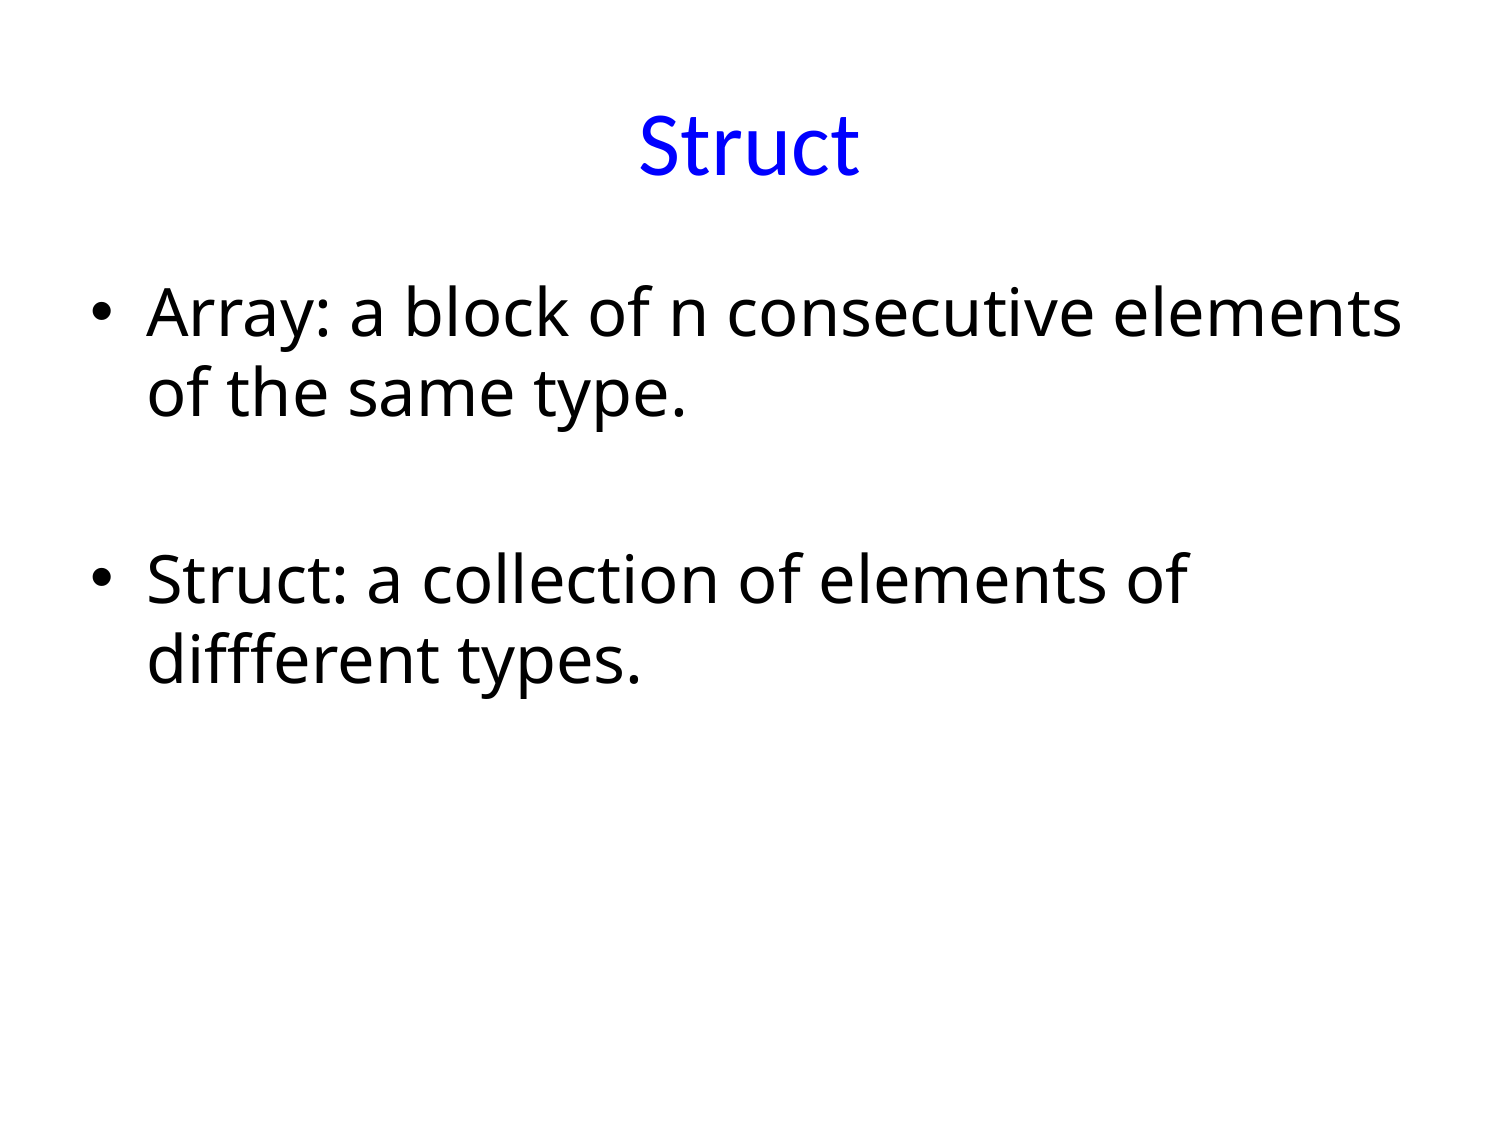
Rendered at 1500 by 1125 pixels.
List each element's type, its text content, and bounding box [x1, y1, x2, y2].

list Array: a block of n consecutive elements of the same type. Struct: a collection of elements of diffferent types. [75, 262, 1425, 1005]
title Struct [75, 45, 1425, 233]
